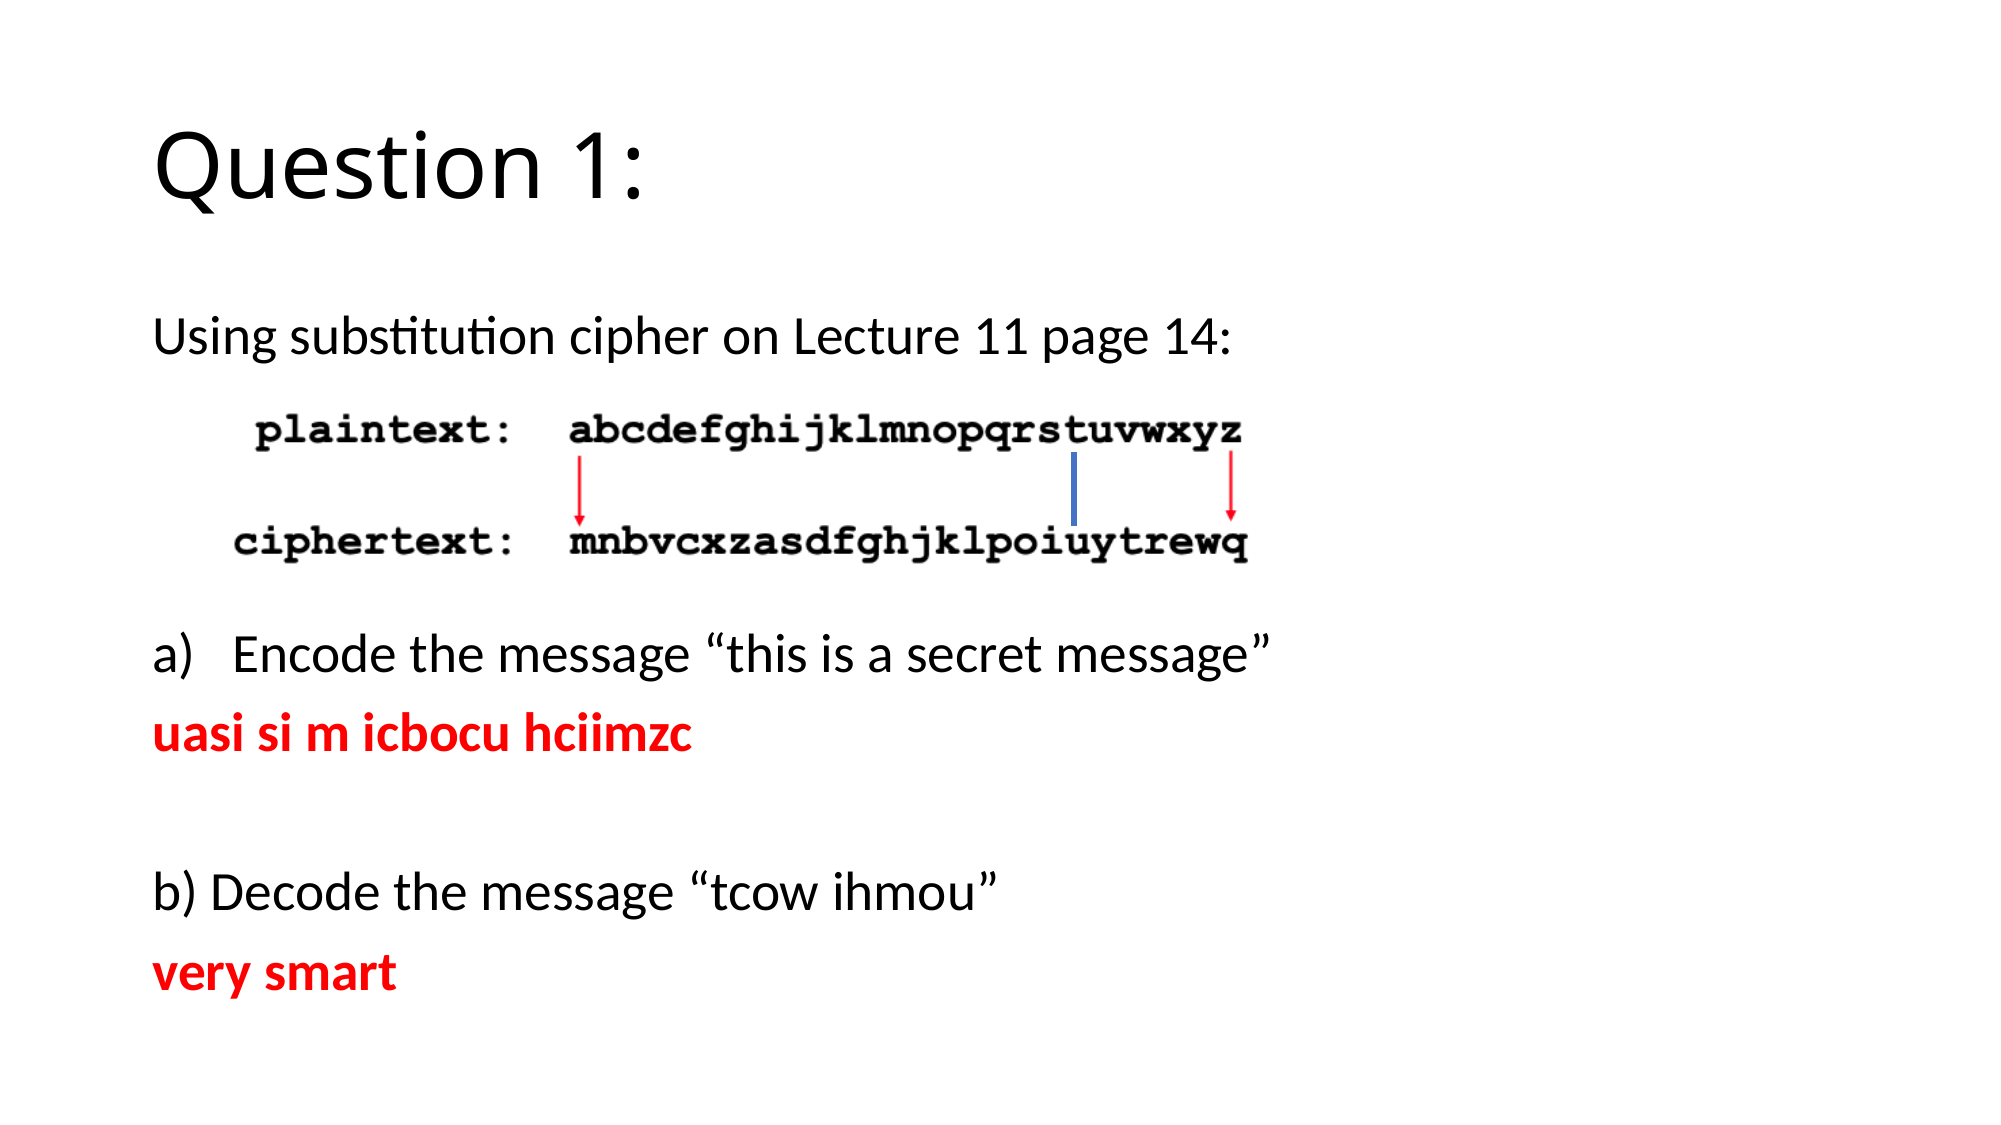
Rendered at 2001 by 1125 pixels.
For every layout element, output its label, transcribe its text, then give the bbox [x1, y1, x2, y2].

list Using substitution cipher on Lecture 11 page 14: Encode the message “this is a secret message” uasi si m icbocu hciimzc b) Decode the message “tcow ihmou” very smart [137, 299, 1863, 1014]
title Question 1: [137, 59, 1863, 278]
picture [175, 377, 1343, 603]
